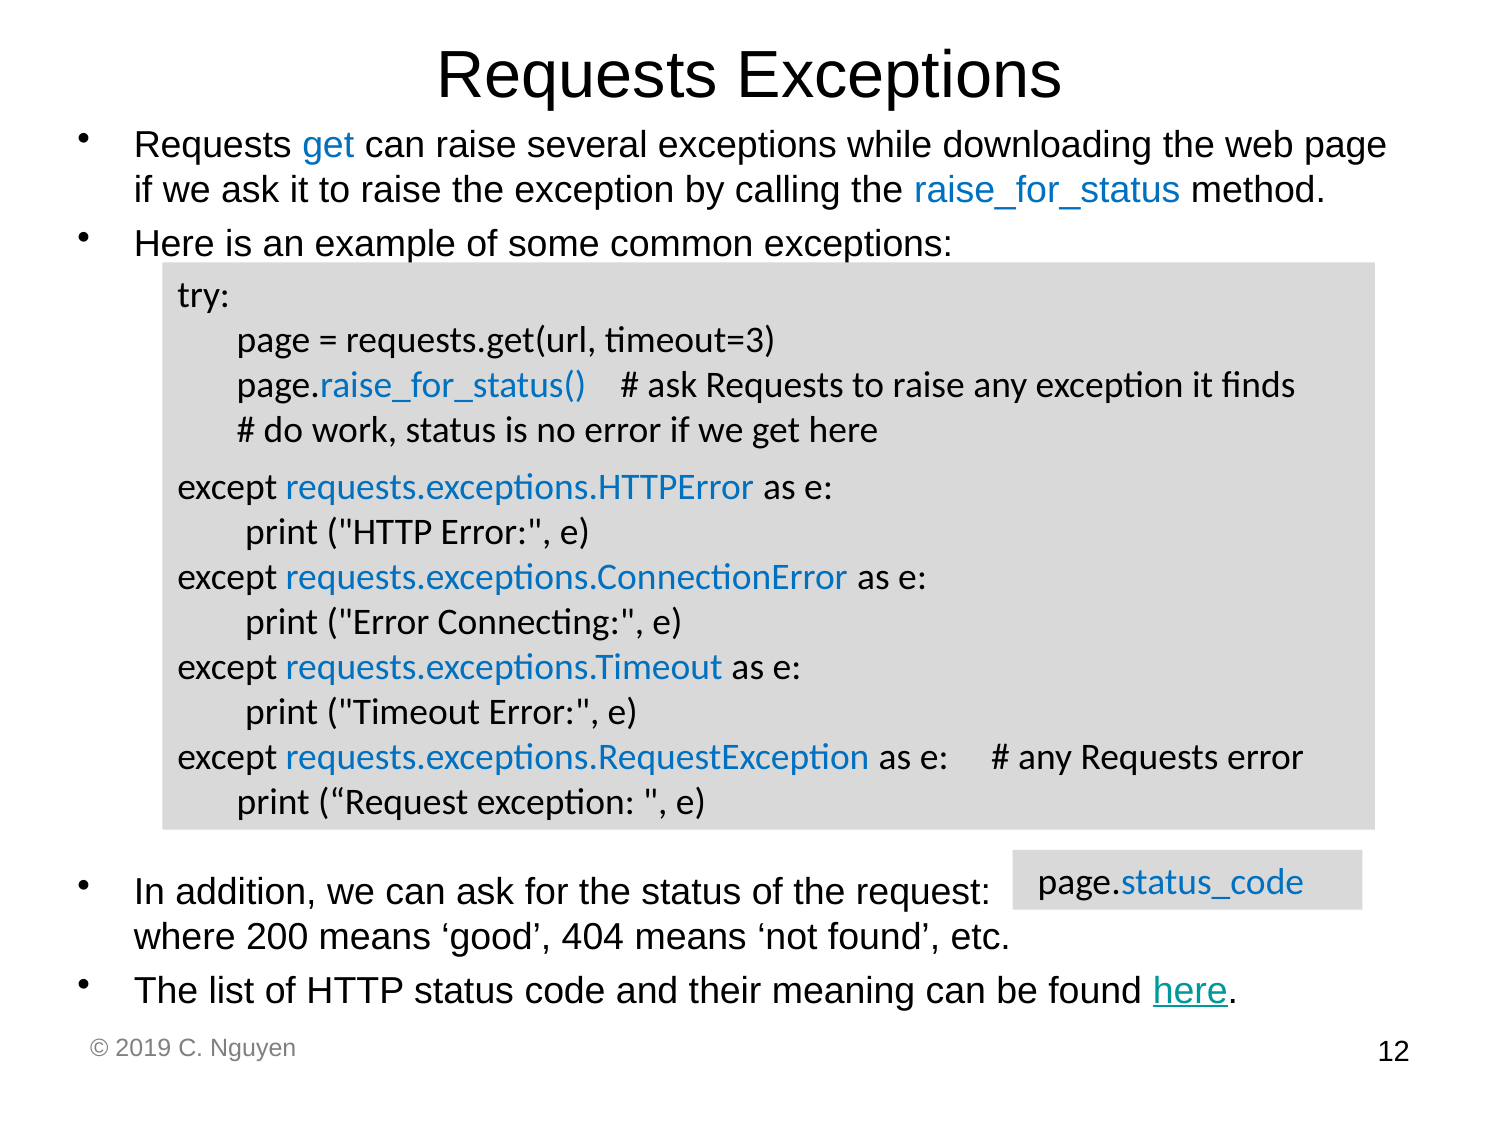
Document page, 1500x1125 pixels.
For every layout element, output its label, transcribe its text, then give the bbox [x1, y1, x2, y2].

slide_number 12 [1074, 1024, 1426, 1103]
slide_number © 2019 C. Nguyen [74, 1024, 426, 1103]
text_box page.status_code [1012, 849, 1363, 910]
text_box try: page = requests.get(url, timeout=3) page.raise_for_status() # ask Requests to raise any exception it finds # do work, status is no error if we get here except requests.exceptions.HTTPError as e: print ("HTTP Error:", e) except requests.exceptions.ConnectionError as e: print ("Error Connecting:", e) except requests.exceptions.Timeout as e: print ("Timeout Error:", e) except requests.exceptions.RequestException as e: # any Requests error print (“Request exception: ", e) [162, 262, 1375, 830]
list Requests get can raise several exceptions while downloading the web page if we ask it to raise the exception by calling the raise_for_status method. Here is an example of some common exceptions: In addition, we can ask for the status of the request: where 200 means ‘good’, 404 means ‘not found’, etc. The list of HTTP status code and their meaning can be found here. [62, 112, 1426, 1026]
title Requests Exceptions [74, 12, 1426, 112]
